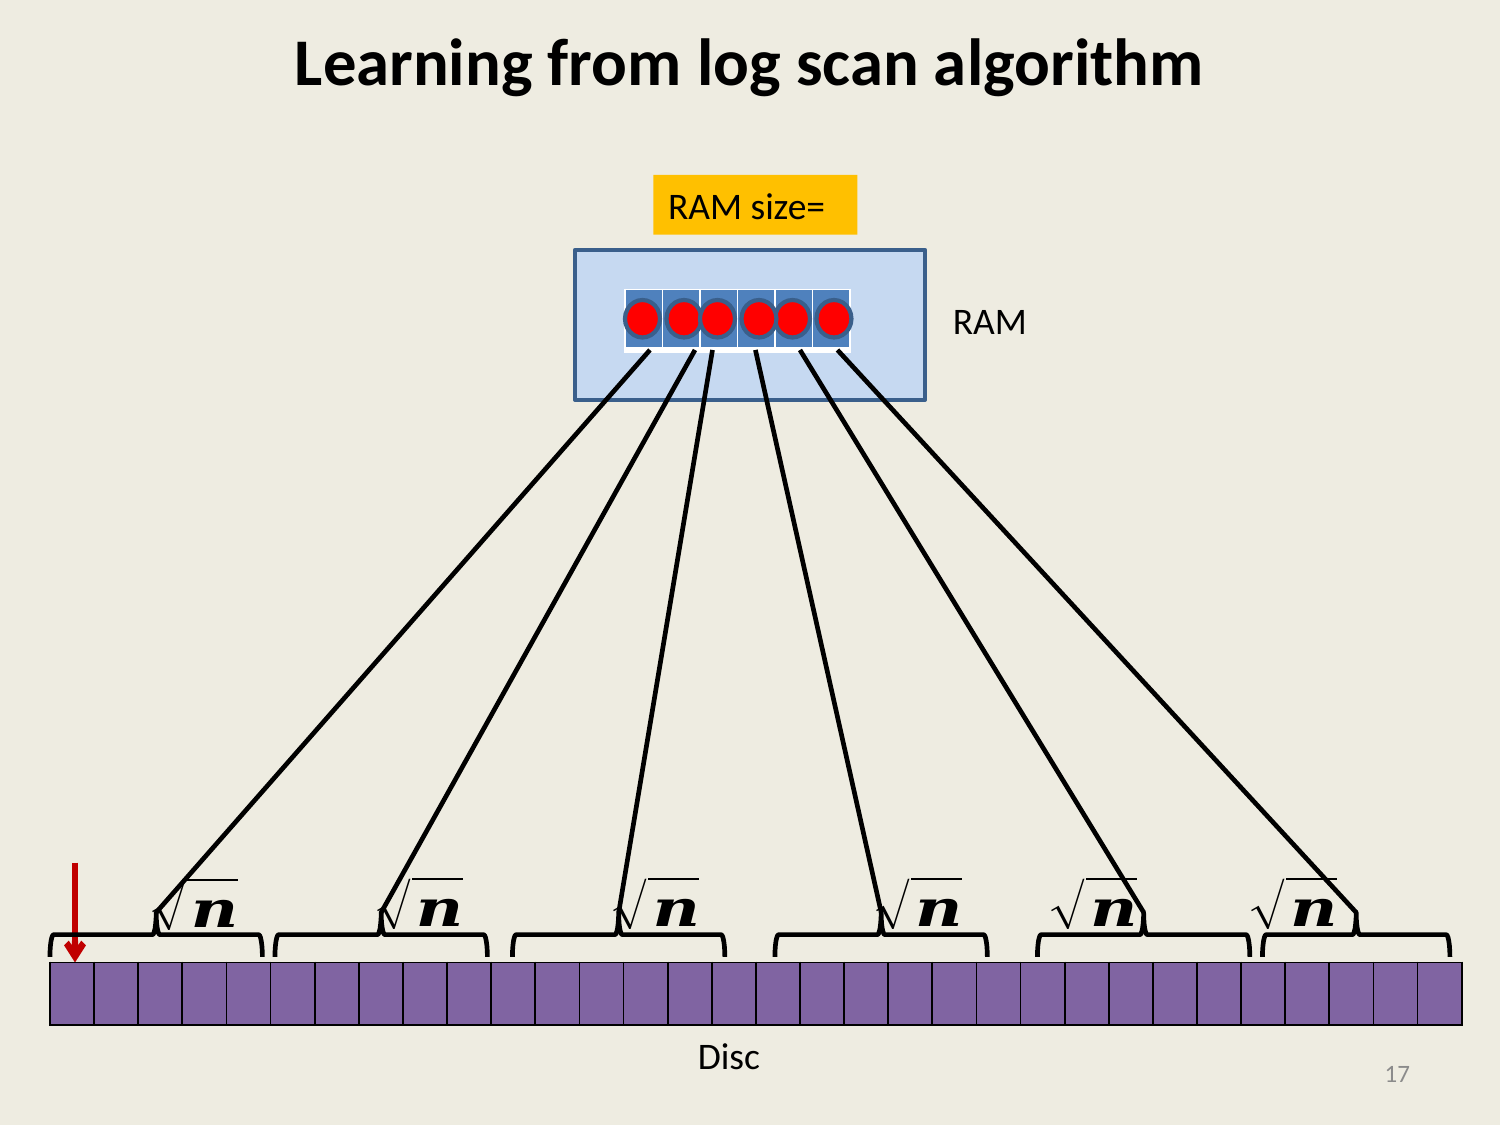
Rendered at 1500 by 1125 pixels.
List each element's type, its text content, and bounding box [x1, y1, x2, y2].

table_header [271, 966, 314, 1024]
table_header [713, 966, 755, 1024]
table_header [933, 966, 976, 1024]
table_header [448, 966, 490, 1024]
table_header [95, 966, 137, 1024]
text_box [573, 248, 927, 348]
table_header [492, 966, 534, 1024]
table_header [139, 966, 181, 1024]
table_header [1242, 966, 1284, 1024]
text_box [149, 874, 1338, 938]
table_header [813, 290, 849, 299]
table_header [624, 966, 667, 1024]
table_header [51, 966, 93, 1024]
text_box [49, 349, 1451, 958]
table_header [404, 966, 446, 1024]
table_header [227, 966, 270, 1024]
table_header [1418, 963, 1461, 1024]
table_header [1286, 966, 1328, 1024]
text_box Disc [683, 1024, 775, 1085]
text_box RAM [938, 289, 1042, 348]
table_header [1066, 966, 1108, 1024]
table_header [663, 290, 699, 298]
table_header [669, 966, 711, 1024]
table_header [536, 966, 579, 1024]
table_header [889, 966, 931, 1024]
table_header [1110, 966, 1152, 1024]
slide_number 17 [1074, 1042, 1425, 1103]
table_header [701, 290, 737, 298]
table_header [626, 290, 662, 298]
table_header [845, 966, 887, 1024]
table_header [738, 290, 774, 298]
table_header [360, 966, 402, 1024]
table_header [1330, 966, 1373, 1024]
table_header [801, 966, 843, 1024]
table_header [183, 966, 226, 1024]
table_header [580, 966, 623, 1024]
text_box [624, 299, 852, 338]
table_header [1374, 966, 1417, 1024]
table_header [1154, 966, 1196, 1024]
table_header [977, 966, 1020, 1024]
table_header [316, 966, 358, 1024]
table_header [757, 966, 799, 1024]
table_header [1198, 966, 1240, 1024]
table_header [1021, 966, 1064, 1024]
table_header [776, 290, 812, 298]
